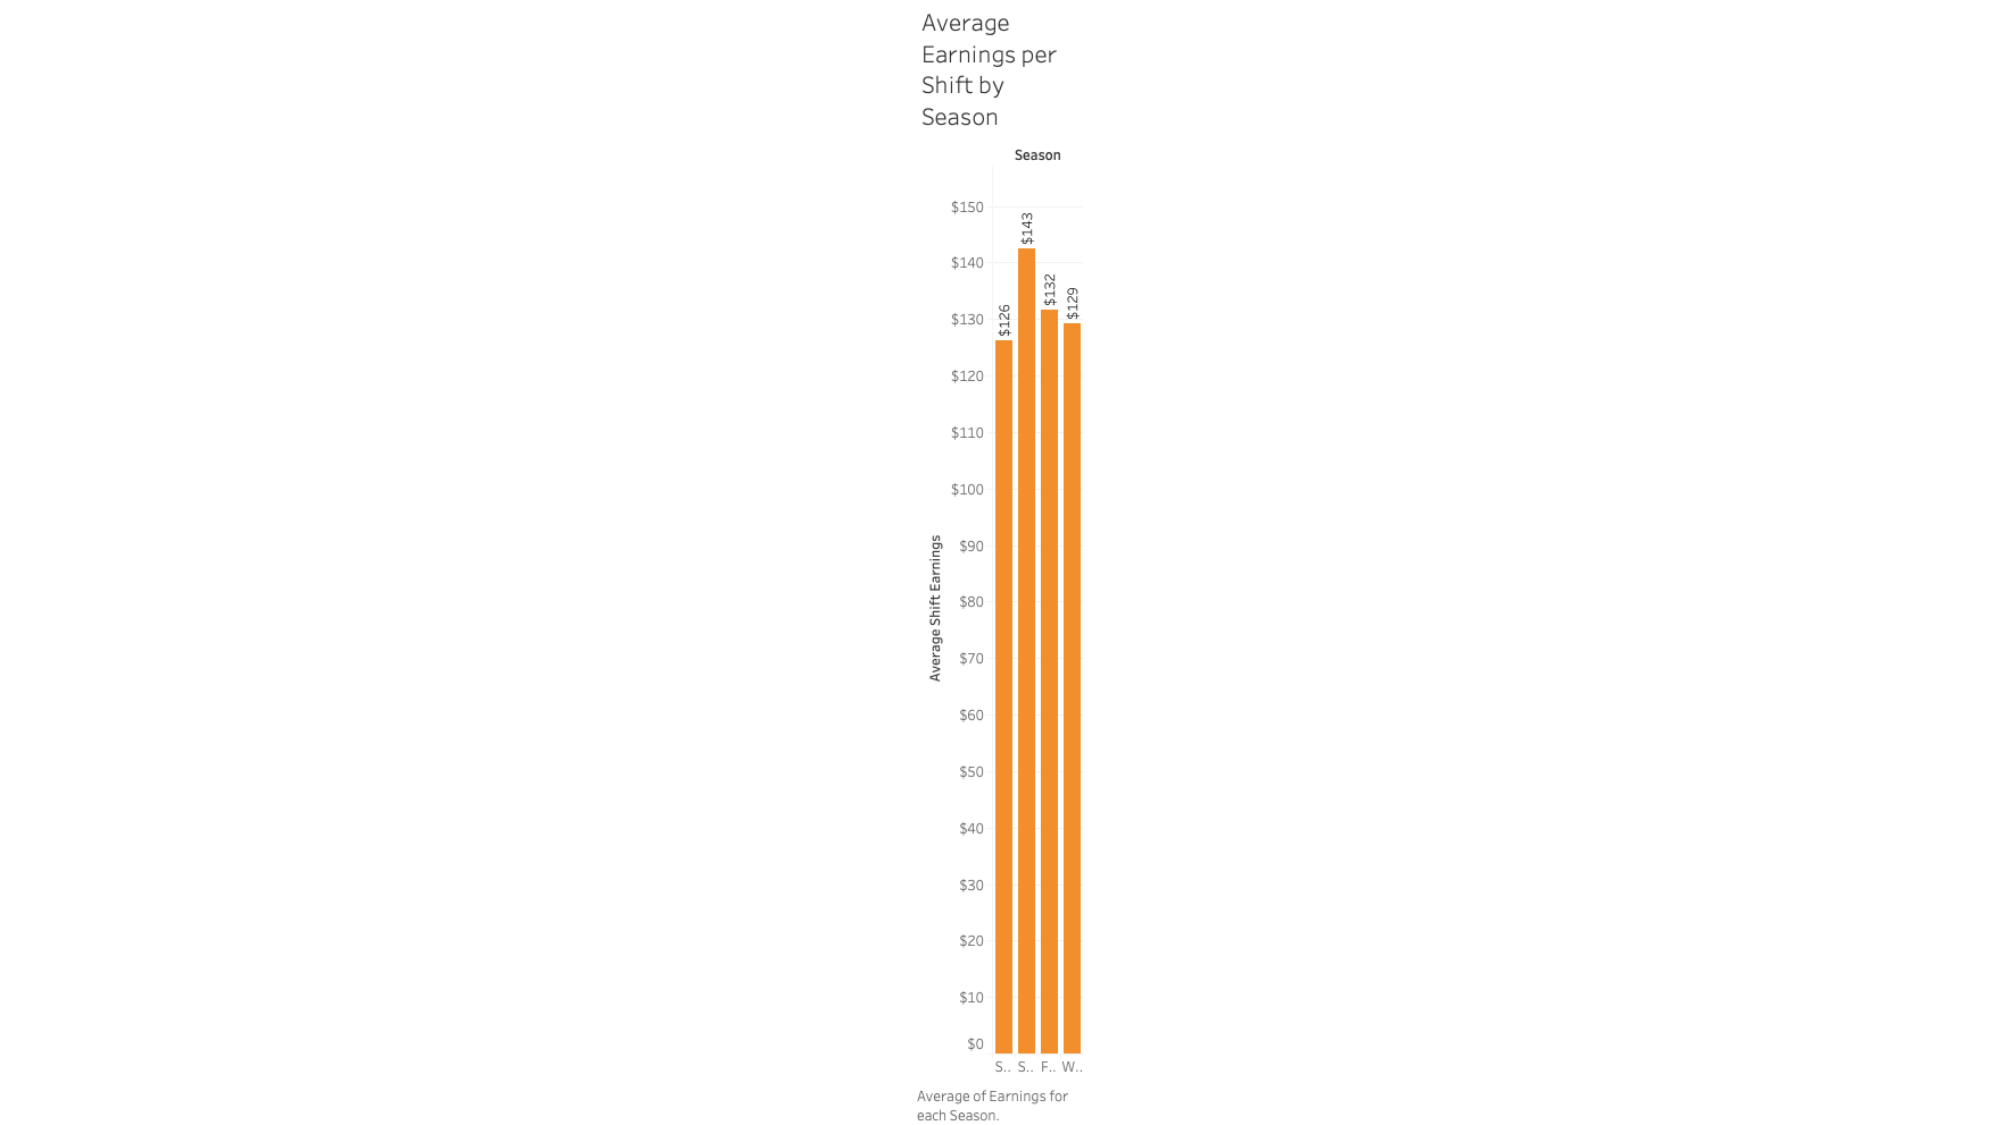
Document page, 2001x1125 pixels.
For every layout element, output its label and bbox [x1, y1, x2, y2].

picture [917, 0, 1083, 1125]
